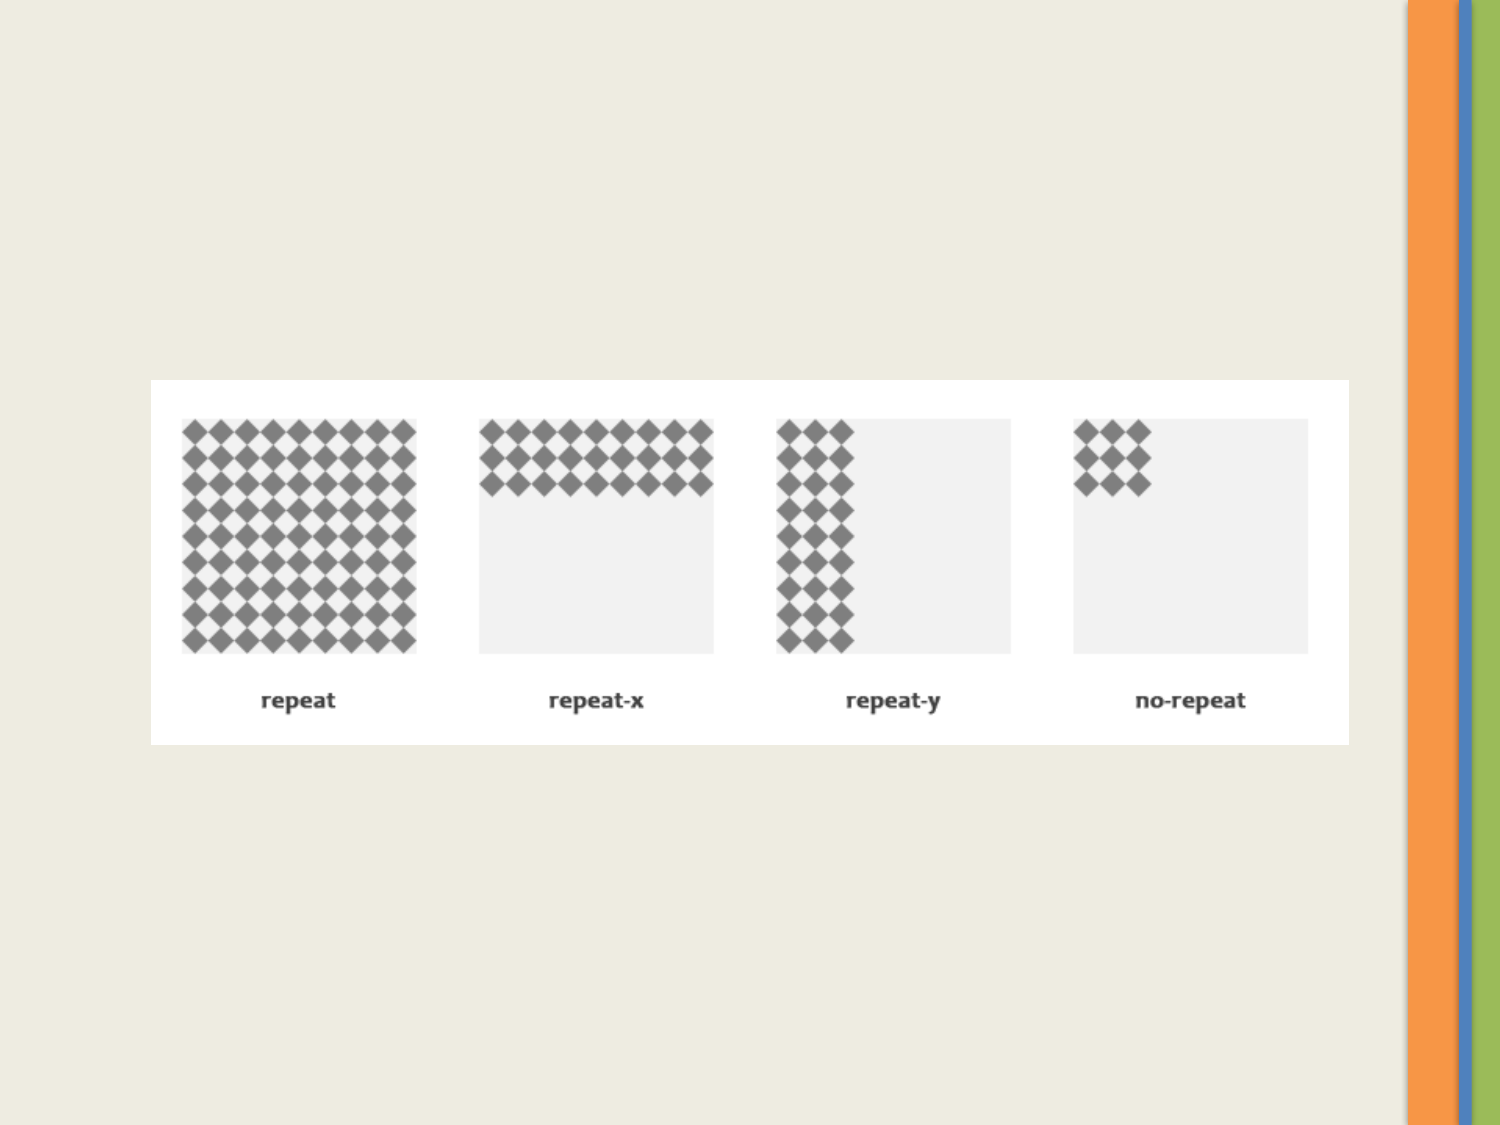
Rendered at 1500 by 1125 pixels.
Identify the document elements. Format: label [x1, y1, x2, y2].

picture [151, 380, 1349, 745]
